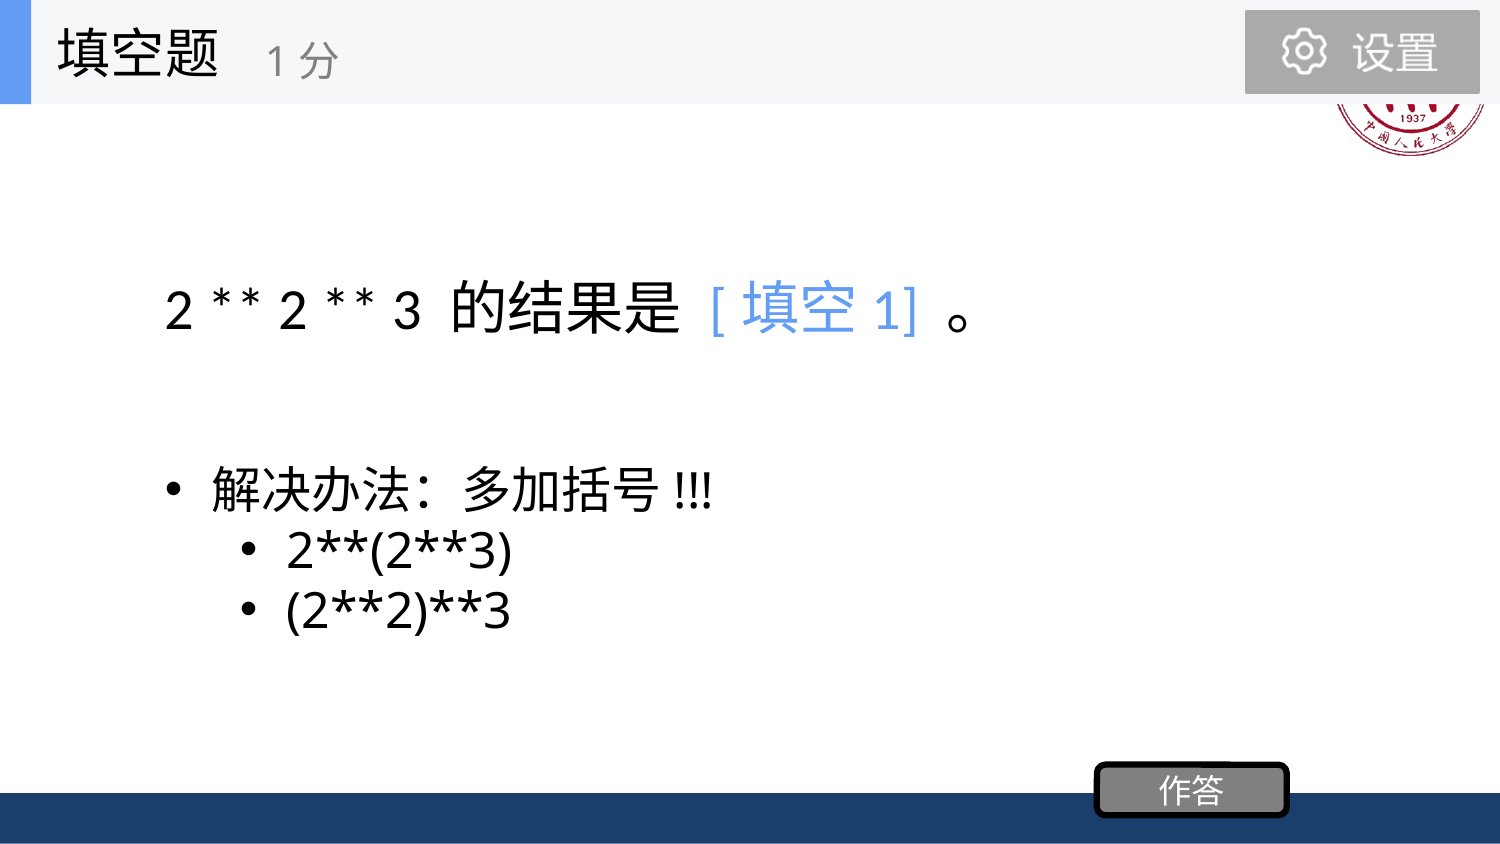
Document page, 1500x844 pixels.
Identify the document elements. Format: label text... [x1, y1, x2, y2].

picture [1350, 105, 1500, 158]
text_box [0, 0, 1500, 105]
text_box 2 ** 2 ** 3 的结果是 [填空1] 。 [149, 113, 1350, 368]
text_box 作答 [1094, 762, 1289, 818]
picture [1245, 10, 1480, 94]
text_box 解决办法：多加括号!!! 2**(2**3) (2**2)**3 [149, 451, 1418, 646]
